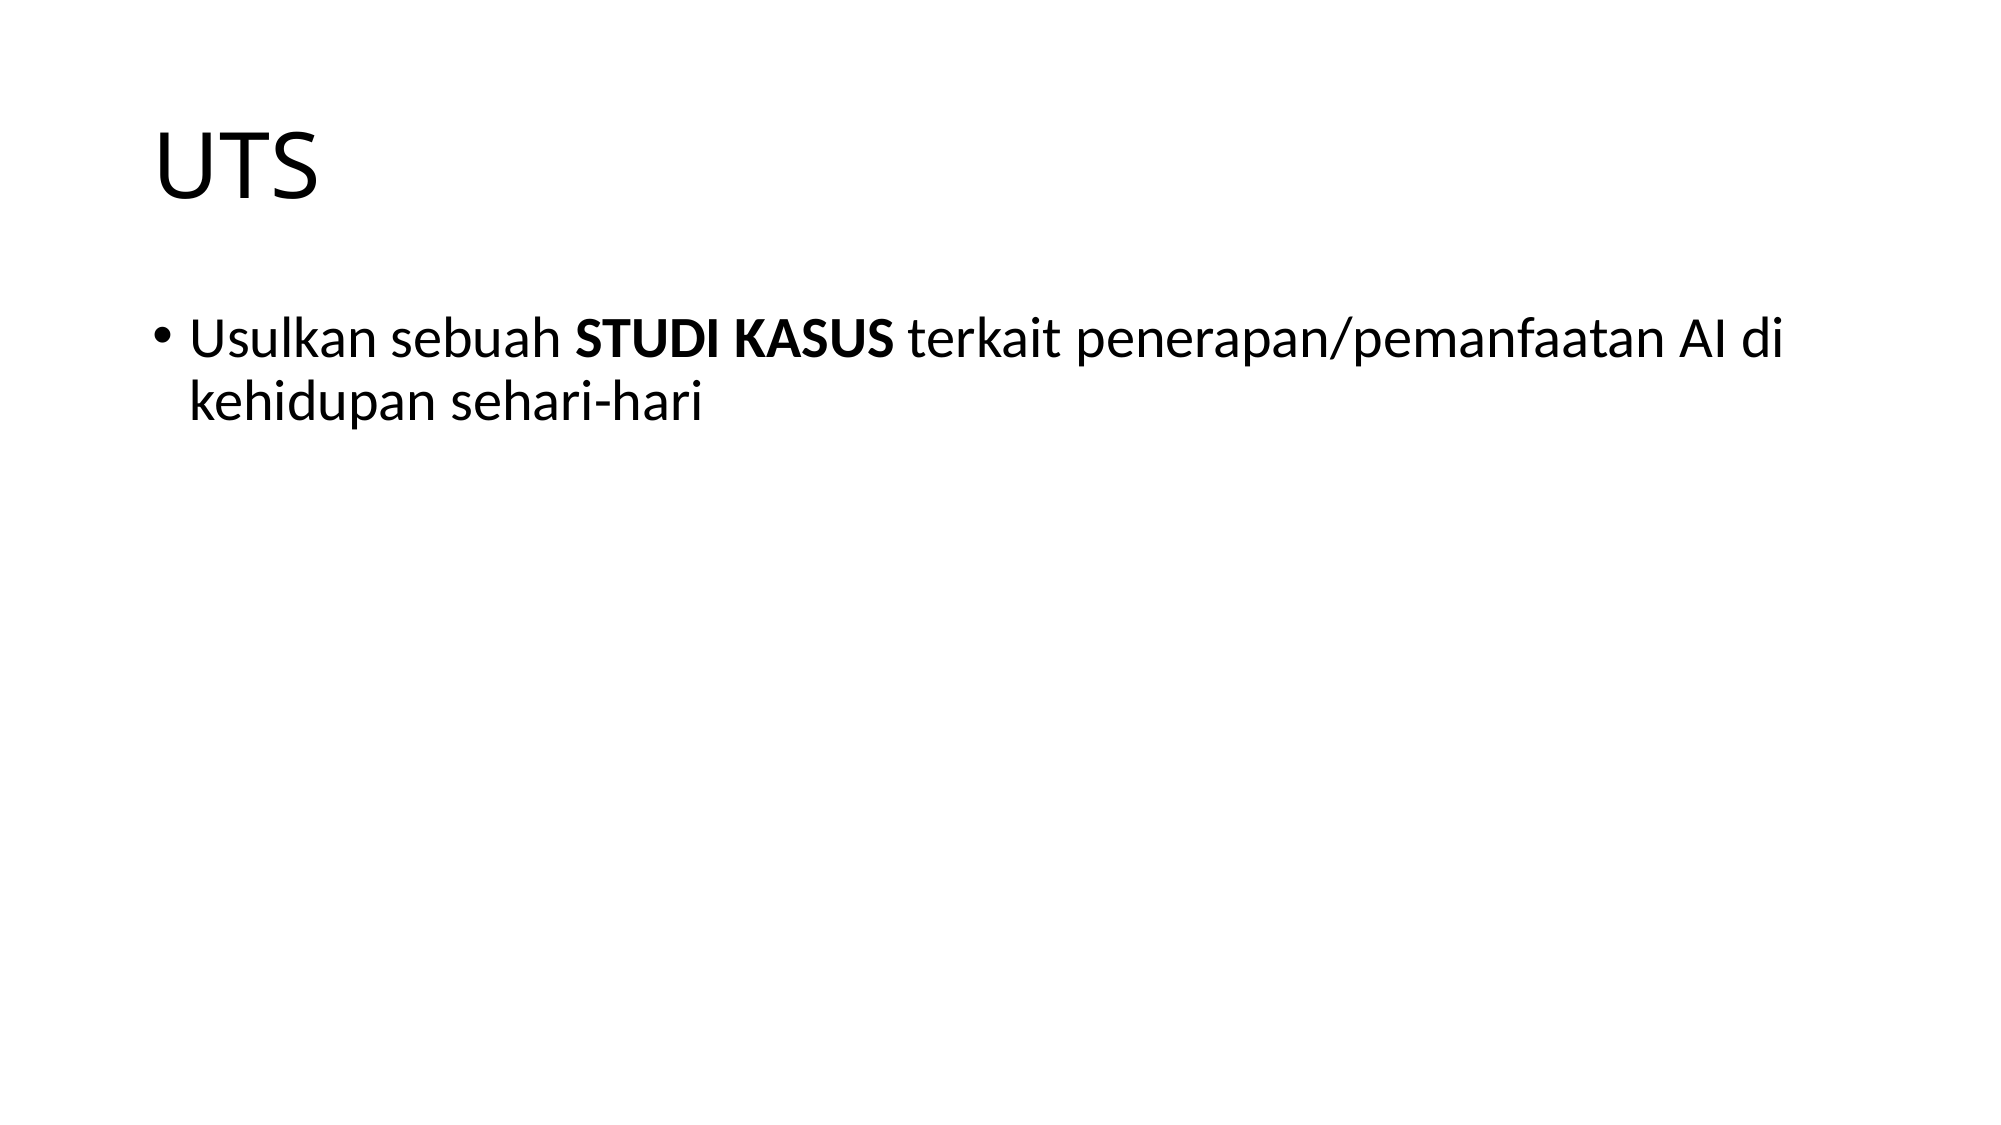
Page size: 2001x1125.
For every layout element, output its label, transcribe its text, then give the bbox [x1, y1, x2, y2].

title UTS [137, 59, 1863, 278]
list Usulkan sebuah STUDI KASUS terkait penerapan/pemanfaatan AI di kehidupan sehari-hari [137, 299, 1863, 1014]
